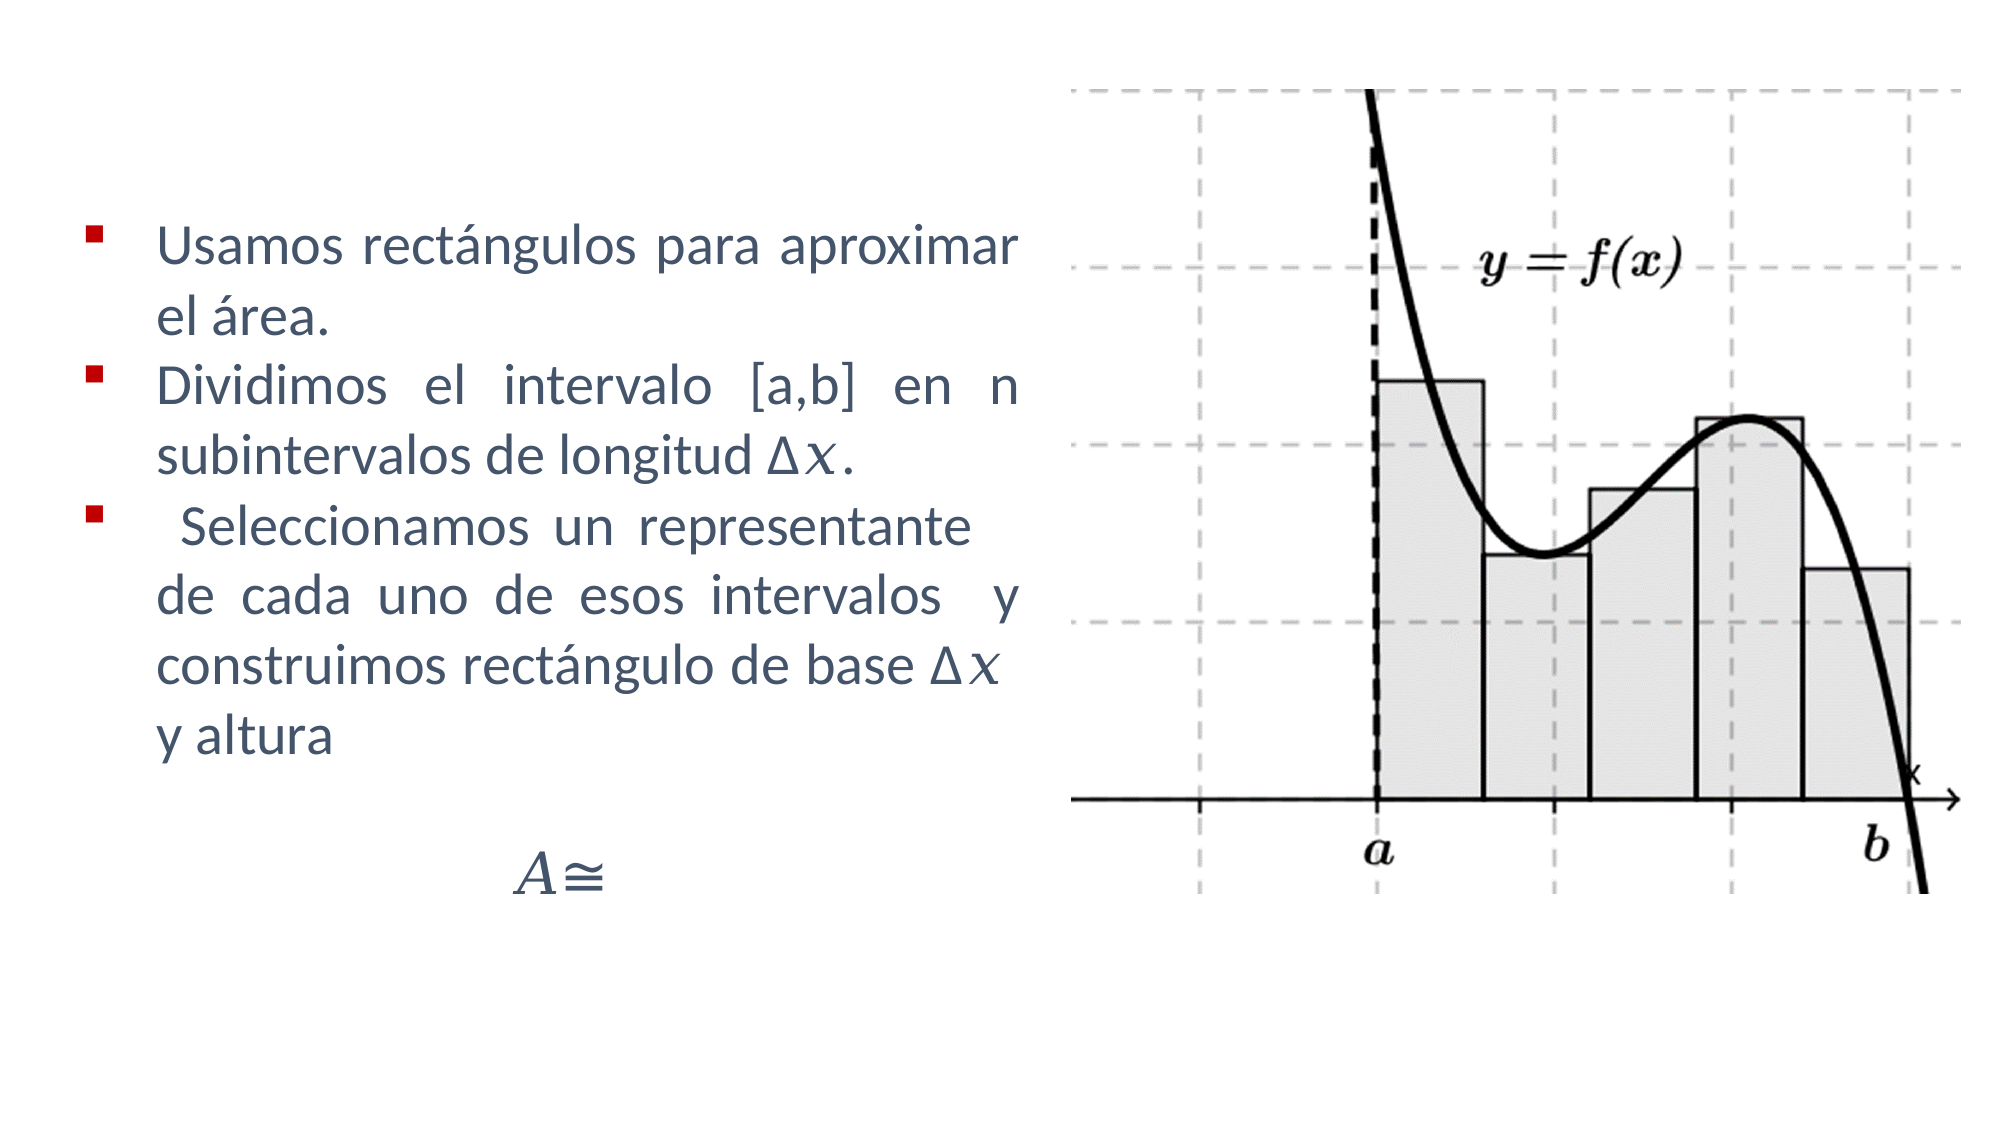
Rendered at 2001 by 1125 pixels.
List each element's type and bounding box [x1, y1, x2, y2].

picture [1071, 89, 1961, 894]
